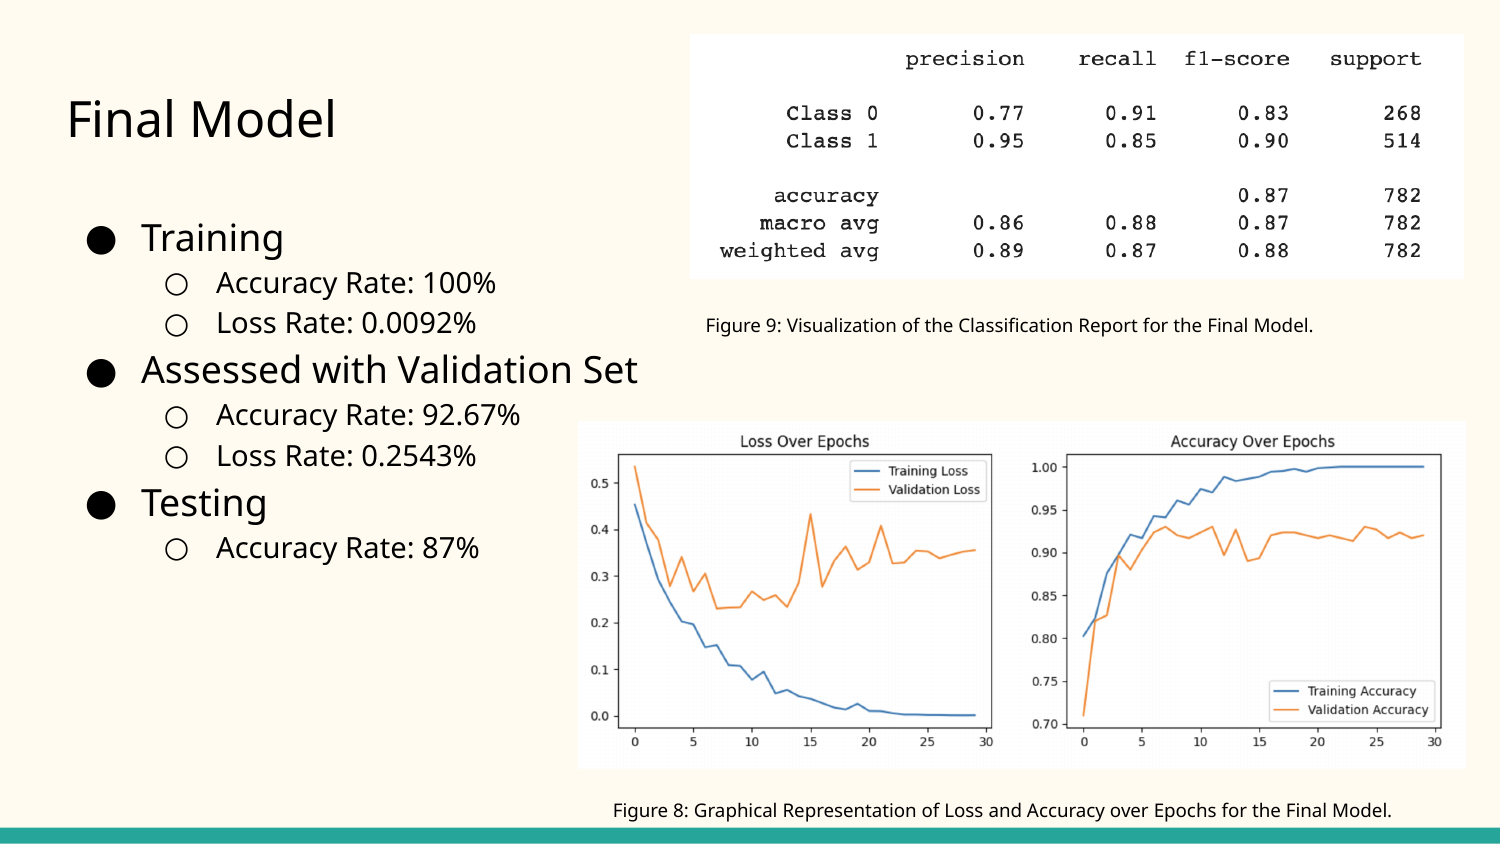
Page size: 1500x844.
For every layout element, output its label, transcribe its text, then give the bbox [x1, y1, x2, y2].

list Training Accuracy Rate: 100% Loss Rate: 0.0092% Assessed with Validation Set Accuracy Rate: 92.67% Loss Rate: 0.2543% Testing Accuracy Rate: 87% [51, 192, 1449, 750]
title Final Model [51, 72, 685, 174]
text_box Figure 9: Visualization of the Classification Report for the Final Model. [690, 298, 1354, 337]
picture [578, 421, 1466, 769]
text_box Figure 8: Graphical Representation of Loss and Accuracy over Epochs for the Final Model. [597, 783, 1446, 822]
picture [690, 34, 1465, 280]
